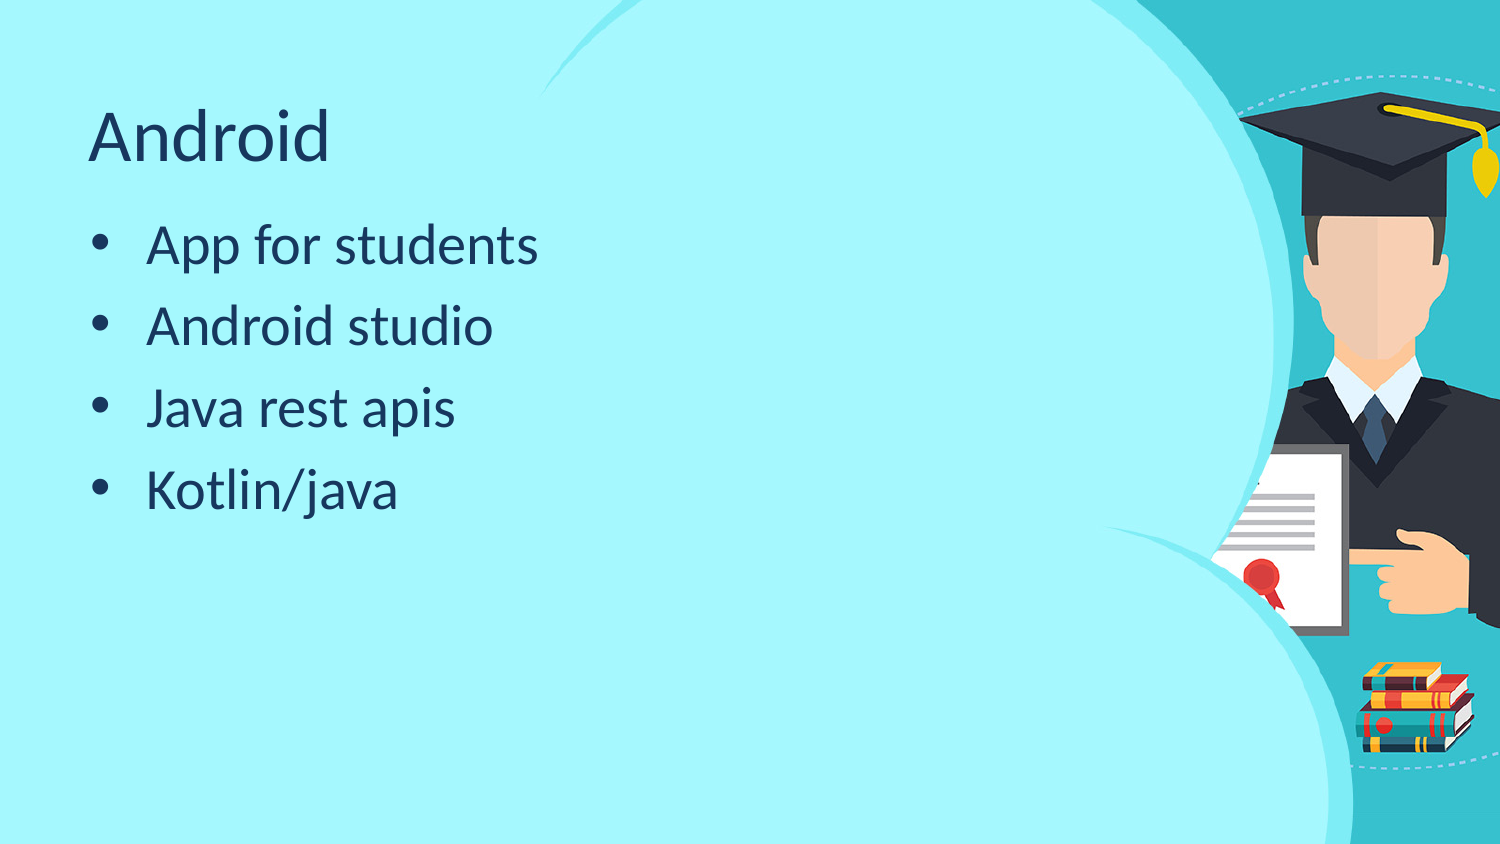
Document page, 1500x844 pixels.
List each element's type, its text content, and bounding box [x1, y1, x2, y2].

title Android [73, 71, 1106, 191]
list App for students Android studio Java rest apis Kotlin/java [75, 198, 1102, 774]
picture [0, 0, 1500, 844]
